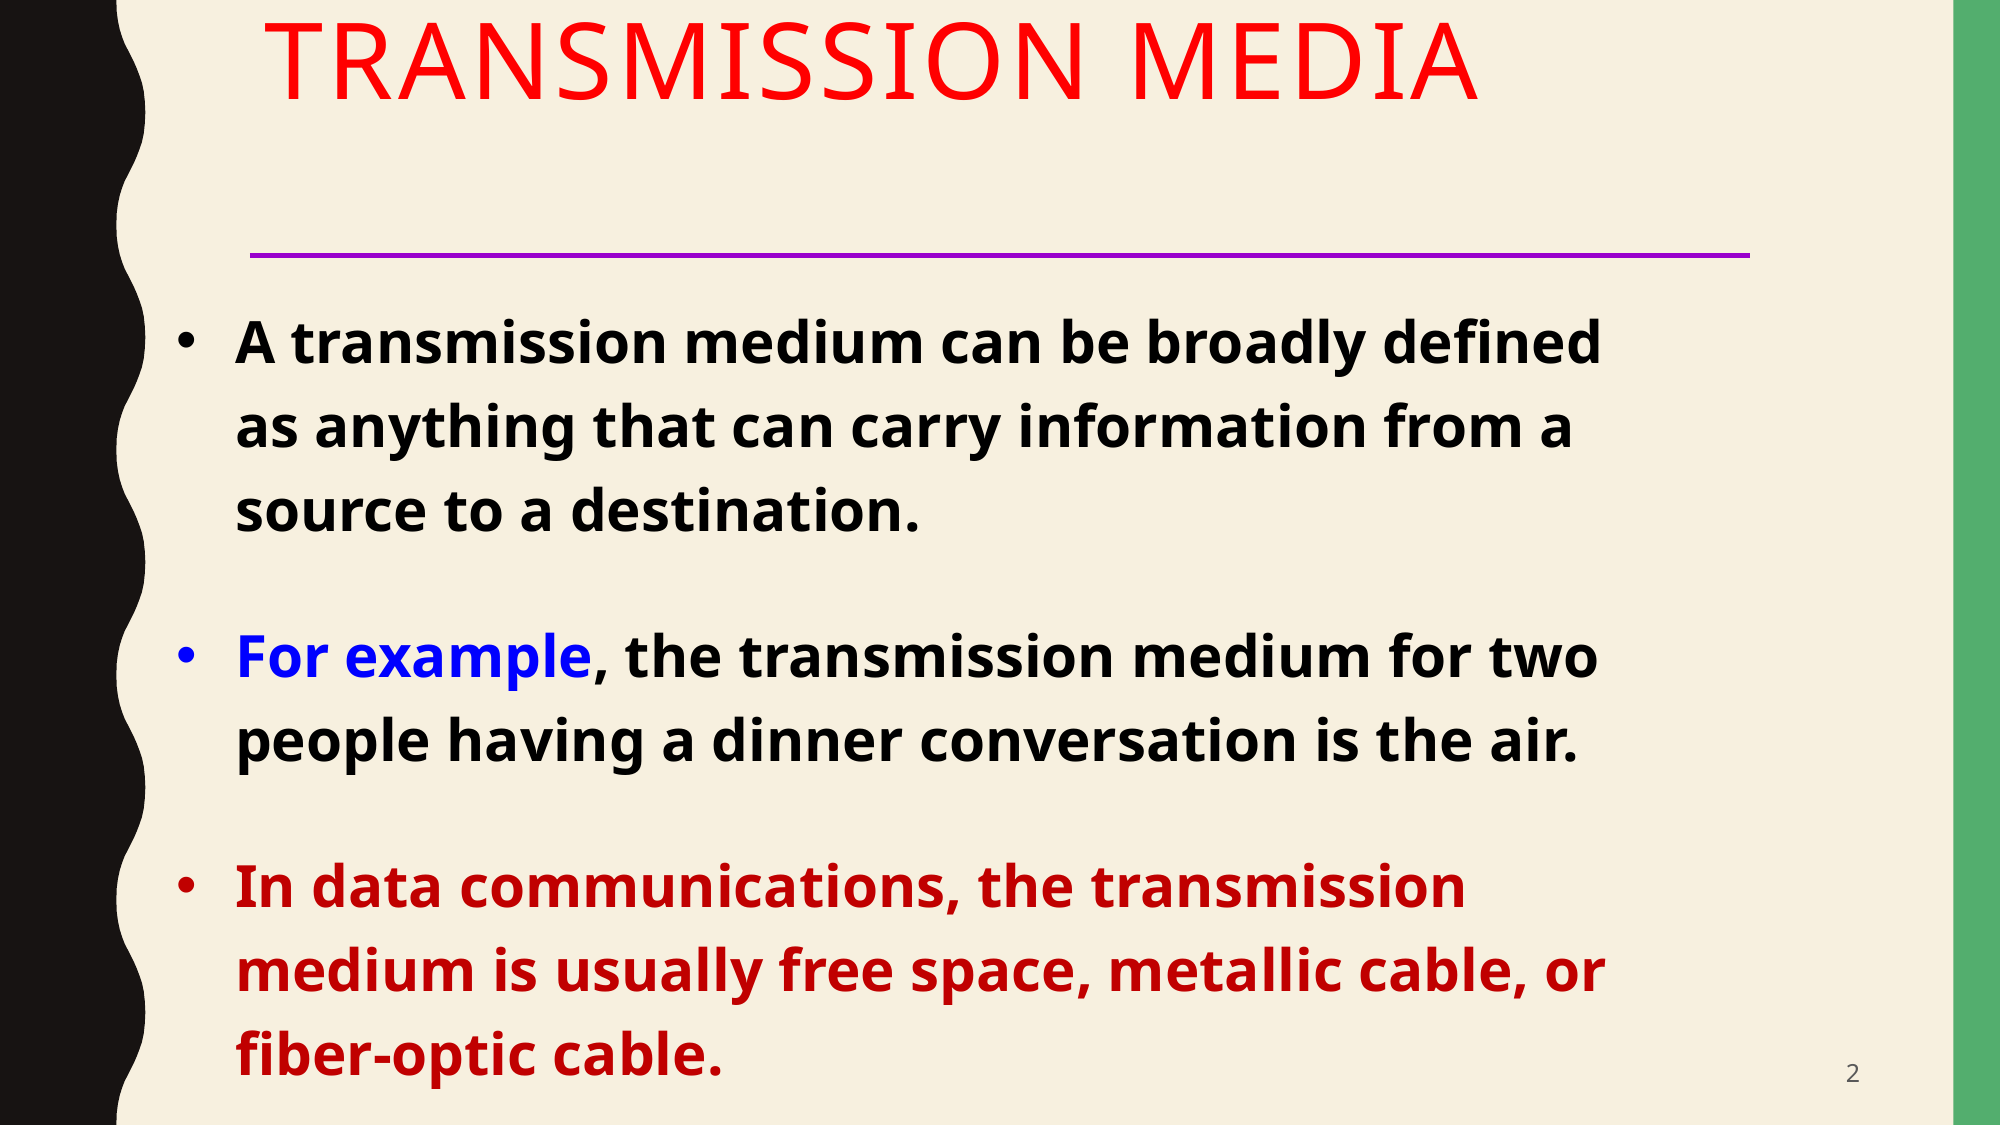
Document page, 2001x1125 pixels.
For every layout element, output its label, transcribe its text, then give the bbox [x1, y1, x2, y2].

text_box A transmission medium can be broadly defined as anything that can carry information from a source to a destination. For example, the transmission medium for two people having a dinner conversation is the air. In data communications, the transmission medium is usually free space, metallic cable, or fiber-optic cable. [145, 283, 1692, 1095]
title Transmission Media [249, 0, 1750, 253]
slide_number 2 [1412, 1045, 1875, 1103]
